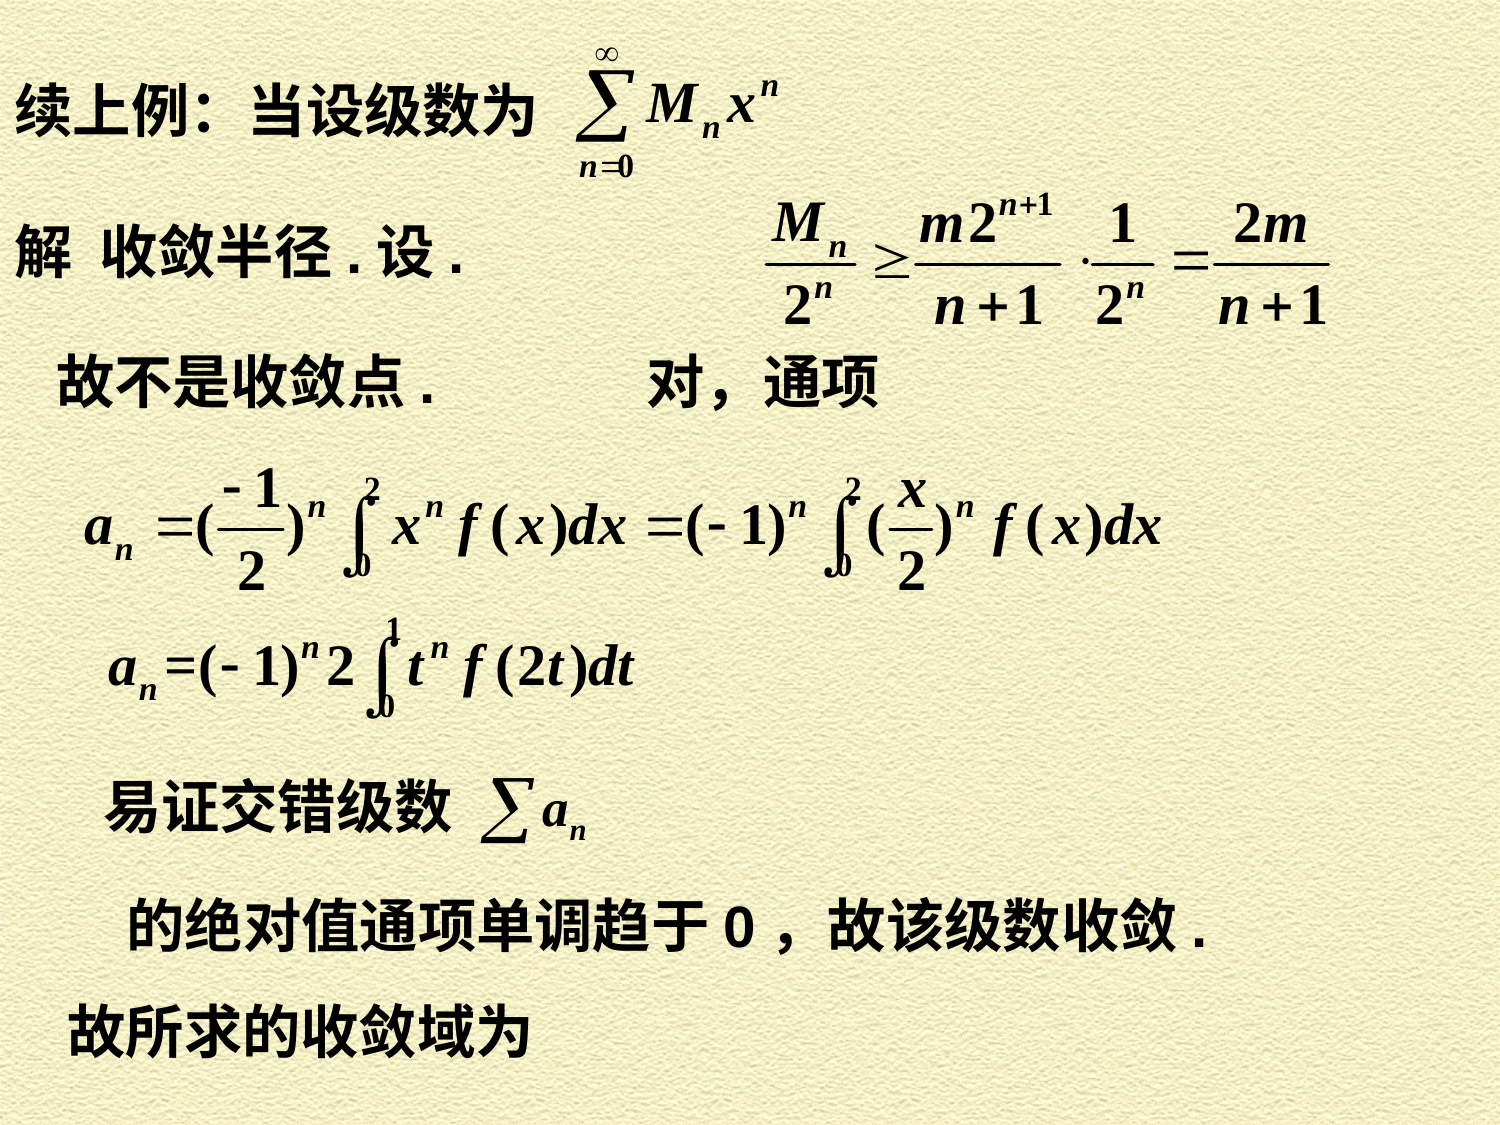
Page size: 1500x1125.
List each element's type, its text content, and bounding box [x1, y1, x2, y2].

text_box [572, 30, 788, 183]
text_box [478, 775, 594, 852]
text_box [761, 184, 1335, 332]
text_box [106, 609, 642, 723]
text_box 续上例：当设级数为 [0, 66, 572, 152]
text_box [82, 456, 1168, 595]
text_box 易证交错级数 [88, 763, 491, 848]
picture [0, 0, 1500, 1125]
text_box 的绝对值通项单调趋于0，故该级数收敛. [112, 881, 1235, 967]
